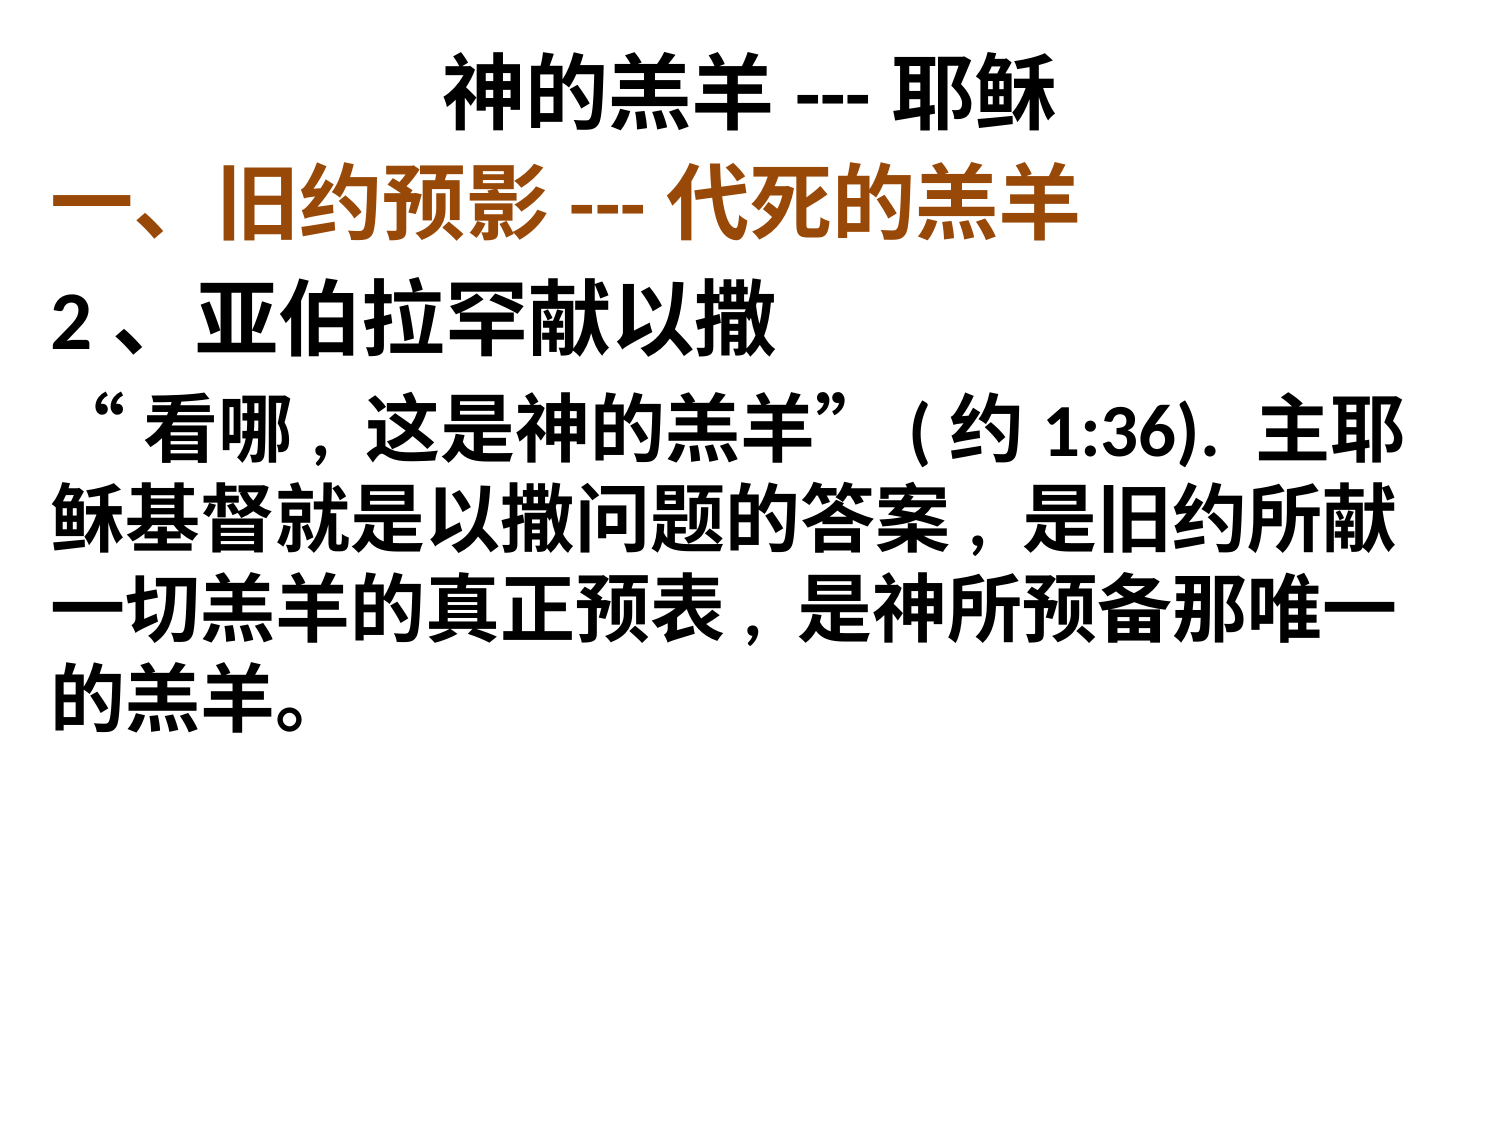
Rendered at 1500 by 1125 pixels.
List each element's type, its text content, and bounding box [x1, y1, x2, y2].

list 一、旧约预影---代死的羔羊 2、亚伯拉罕献以撒 “看哪, 这是神的羔羊”(约1:36). 主耶稣基督就是以撒问题的答案, 是旧约所献一切羔羊的真正预表, 是神所预备那唯一的羔羊。 [35, 142, 1454, 1090]
title 神的羔羊---耶稣 [75, 23, 1425, 142]
